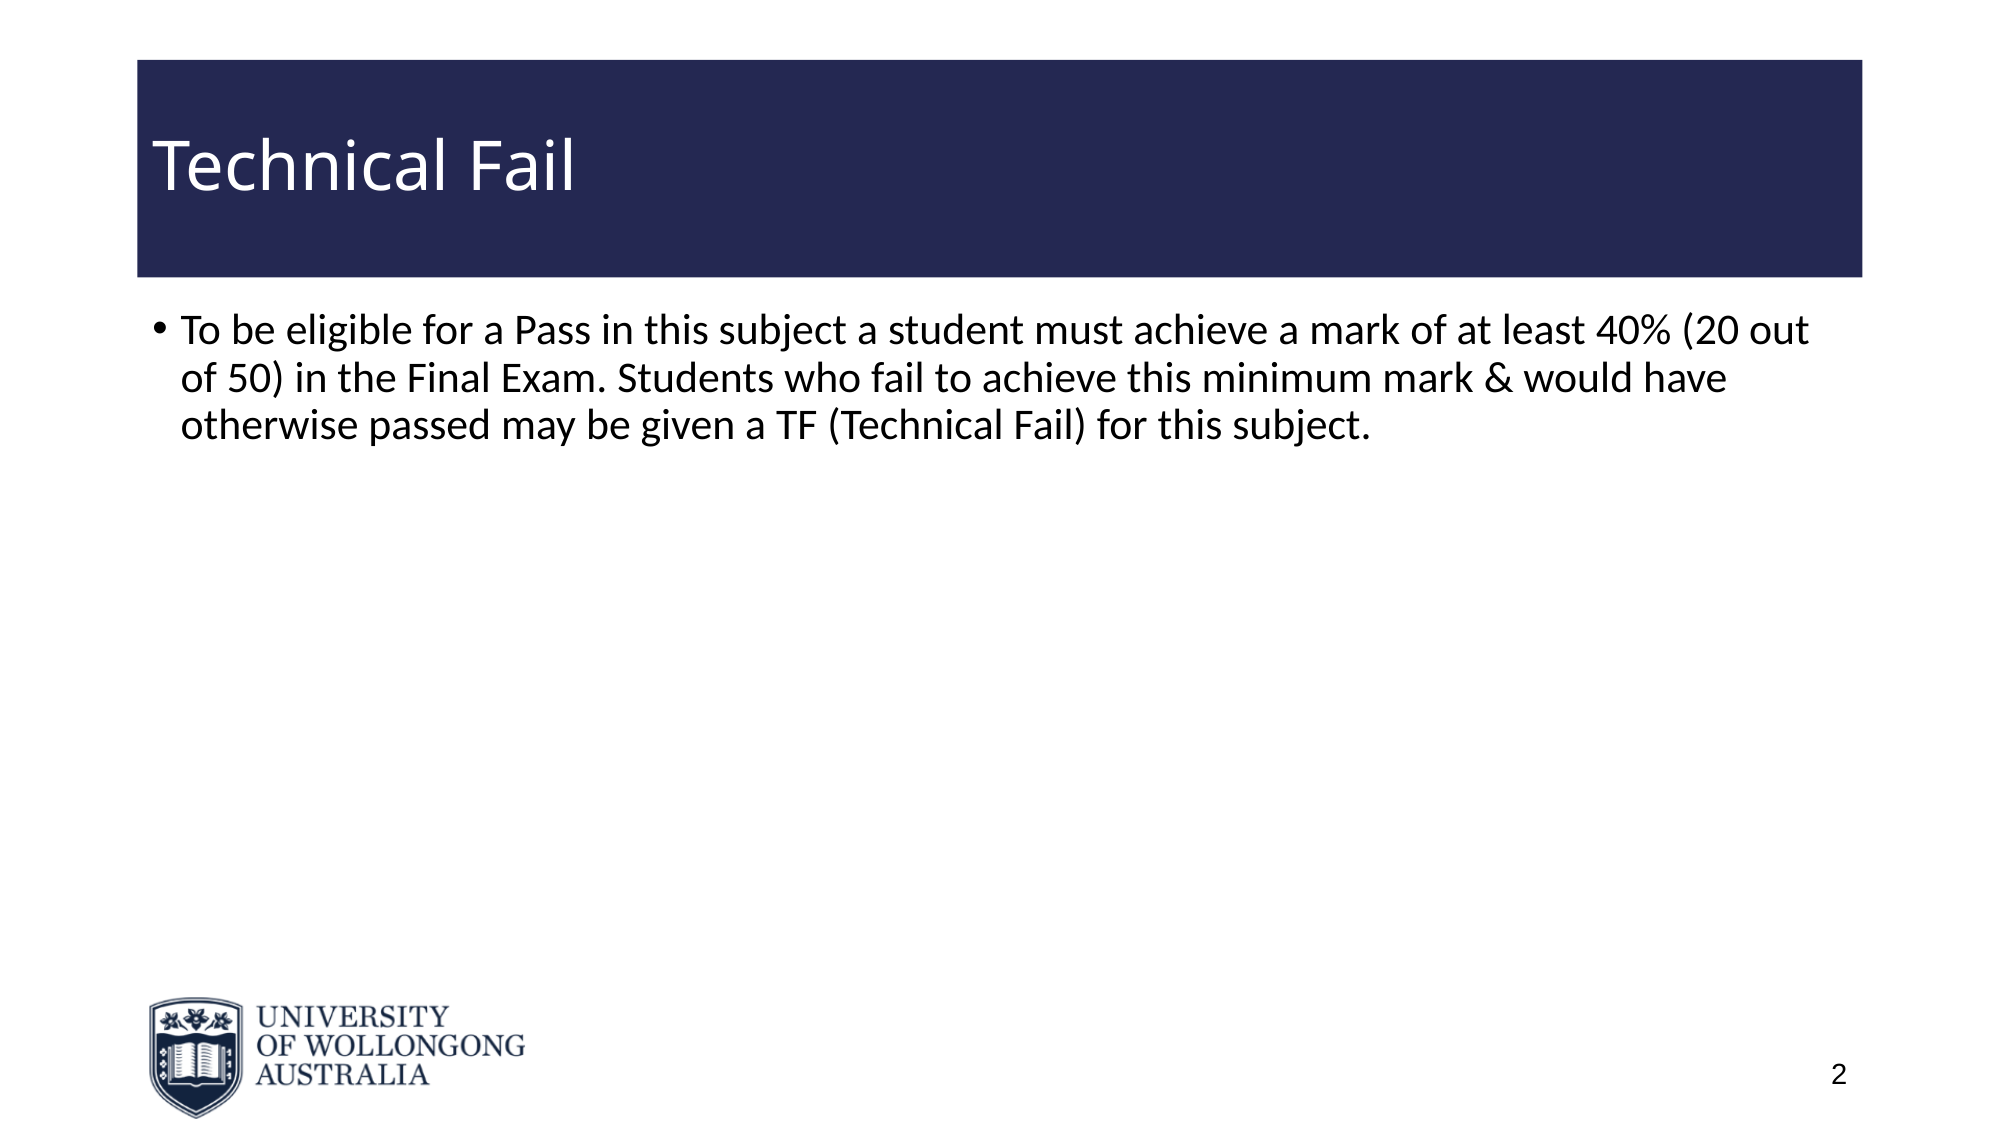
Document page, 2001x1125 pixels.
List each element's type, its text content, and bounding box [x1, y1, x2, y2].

picture [137, 1014, 548, 1125]
slide_number 2 [1412, 1042, 1863, 1103]
list To be eligible for a Pass in this subject a student must achieve a mark of at least 40% (20 out of 50) in the Final Exam. Students who fail to achieve this minimum mark & would have otherwise passed may be given a TF (Technical Fail) for this subject. [137, 299, 1863, 1014]
title Technical Fail [137, 59, 1863, 278]
